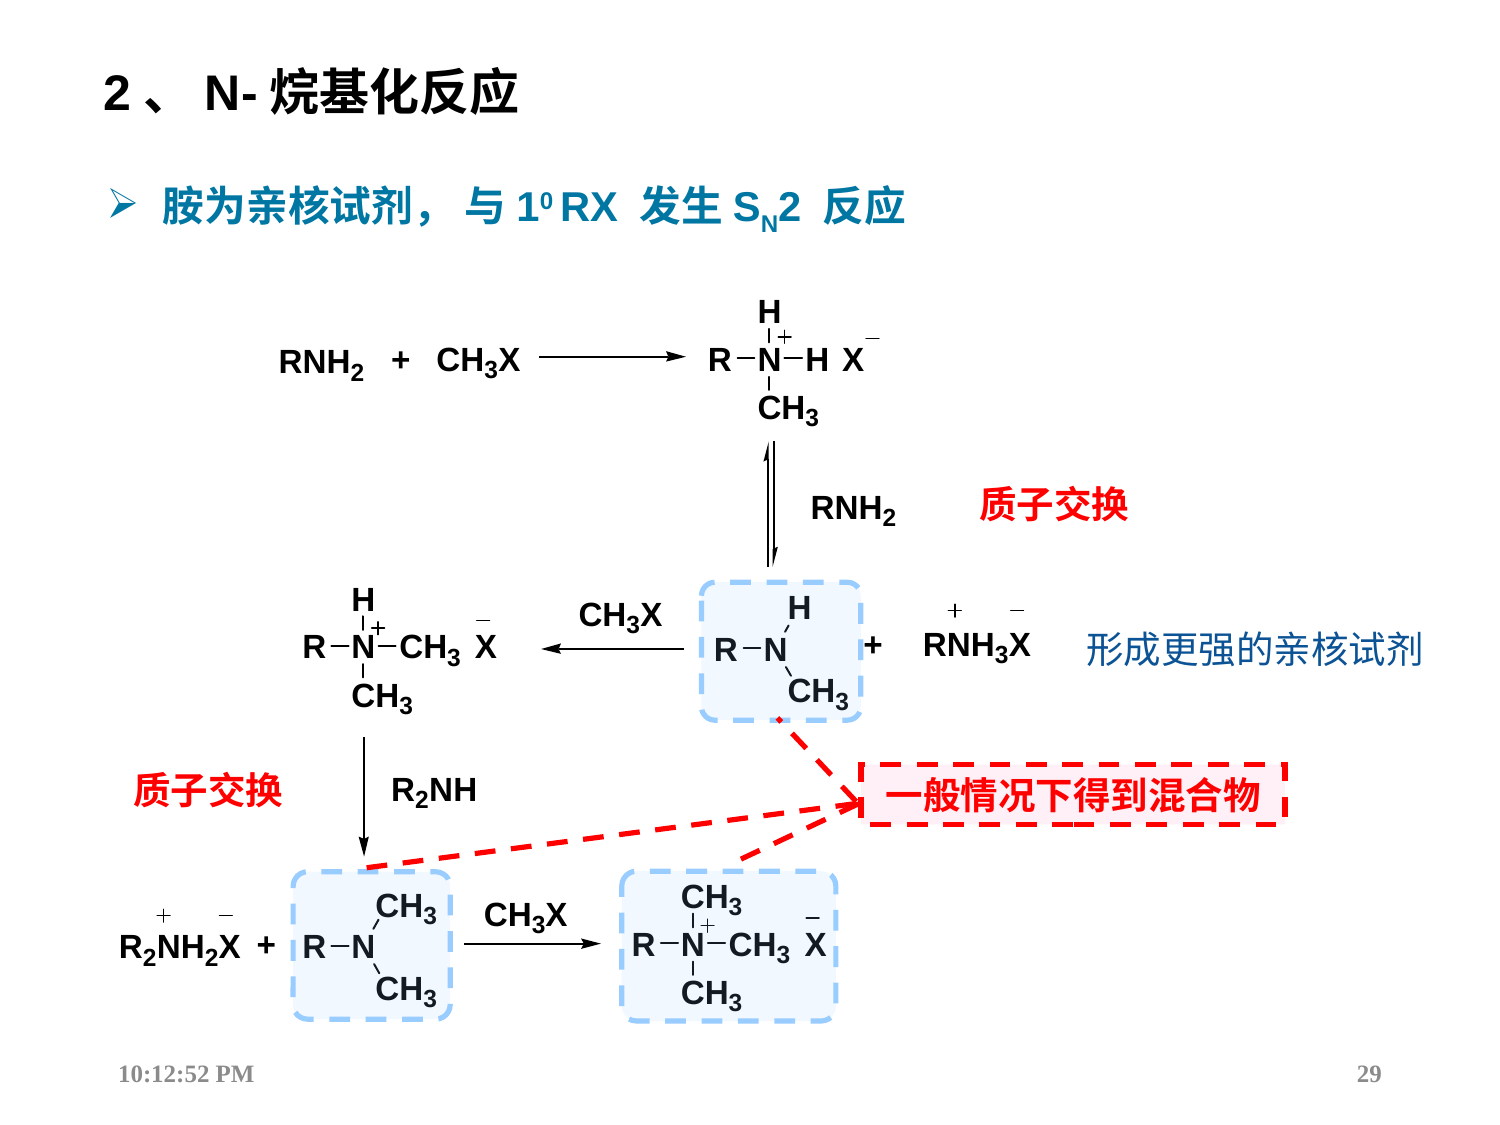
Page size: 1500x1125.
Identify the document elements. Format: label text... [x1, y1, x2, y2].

text_box 胺为亲核试剂， 与10 RX 发生SN2 反应 [91, 172, 922, 245]
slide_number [103, 1042, 441, 1103]
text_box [112, 290, 1444, 1021]
slide_number 29 [1059, 1042, 1397, 1103]
text_box 2、N-烷基化反应 [88, 52, 845, 128]
